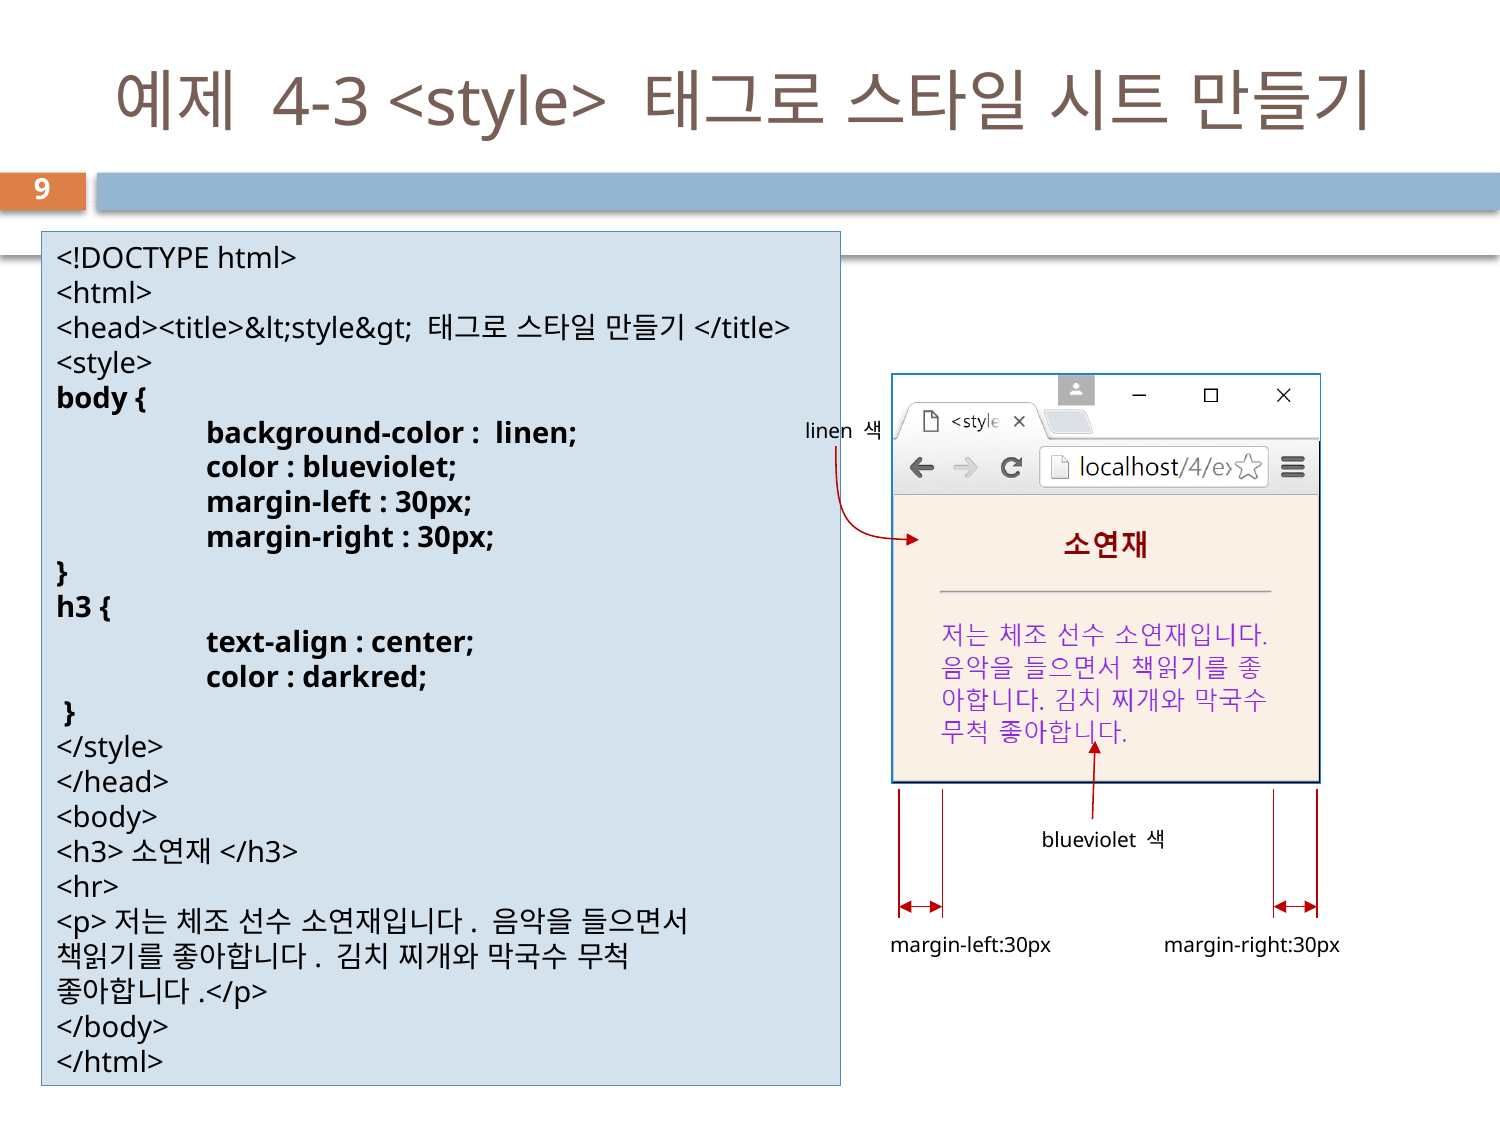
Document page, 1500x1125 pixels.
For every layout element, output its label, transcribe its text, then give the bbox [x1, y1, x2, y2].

text_box <!DOCTYPE html> <html> <head><title>&lt;style&gt; 태그로 스타일 만들기</title> <style> body { background-color : linen; color : blueviolet; margin-left : 30px; margin-right : 30px; } h3 { text-align : center; color : darkred; } </style> </head> <body> <h3>소연재</h3> <hr> <p>저는 체조 선수 소연재입니다. 음악을 들으면서 책읽기를 좋아합니다. 김치 찌개와 막국수 무척 좋아합니다.</p> </body> </html> [41, 231, 841, 1086]
slide_number 9 [0, 170, 87, 211]
text_box blueviolet 색 [1026, 819, 1181, 859]
text_box margin-left:30px [875, 923, 1066, 964]
text_box [834, 451, 885, 540]
picture [891, 373, 1321, 784]
text_box linen 색 [790, 410, 885, 451]
text_box [1090, 794, 1095, 820]
text_box margin-right:30px [1149, 923, 1355, 964]
title 예제 4-3 <style> 태그로 스타일 시트 만들기 [99, 37, 1438, 161]
